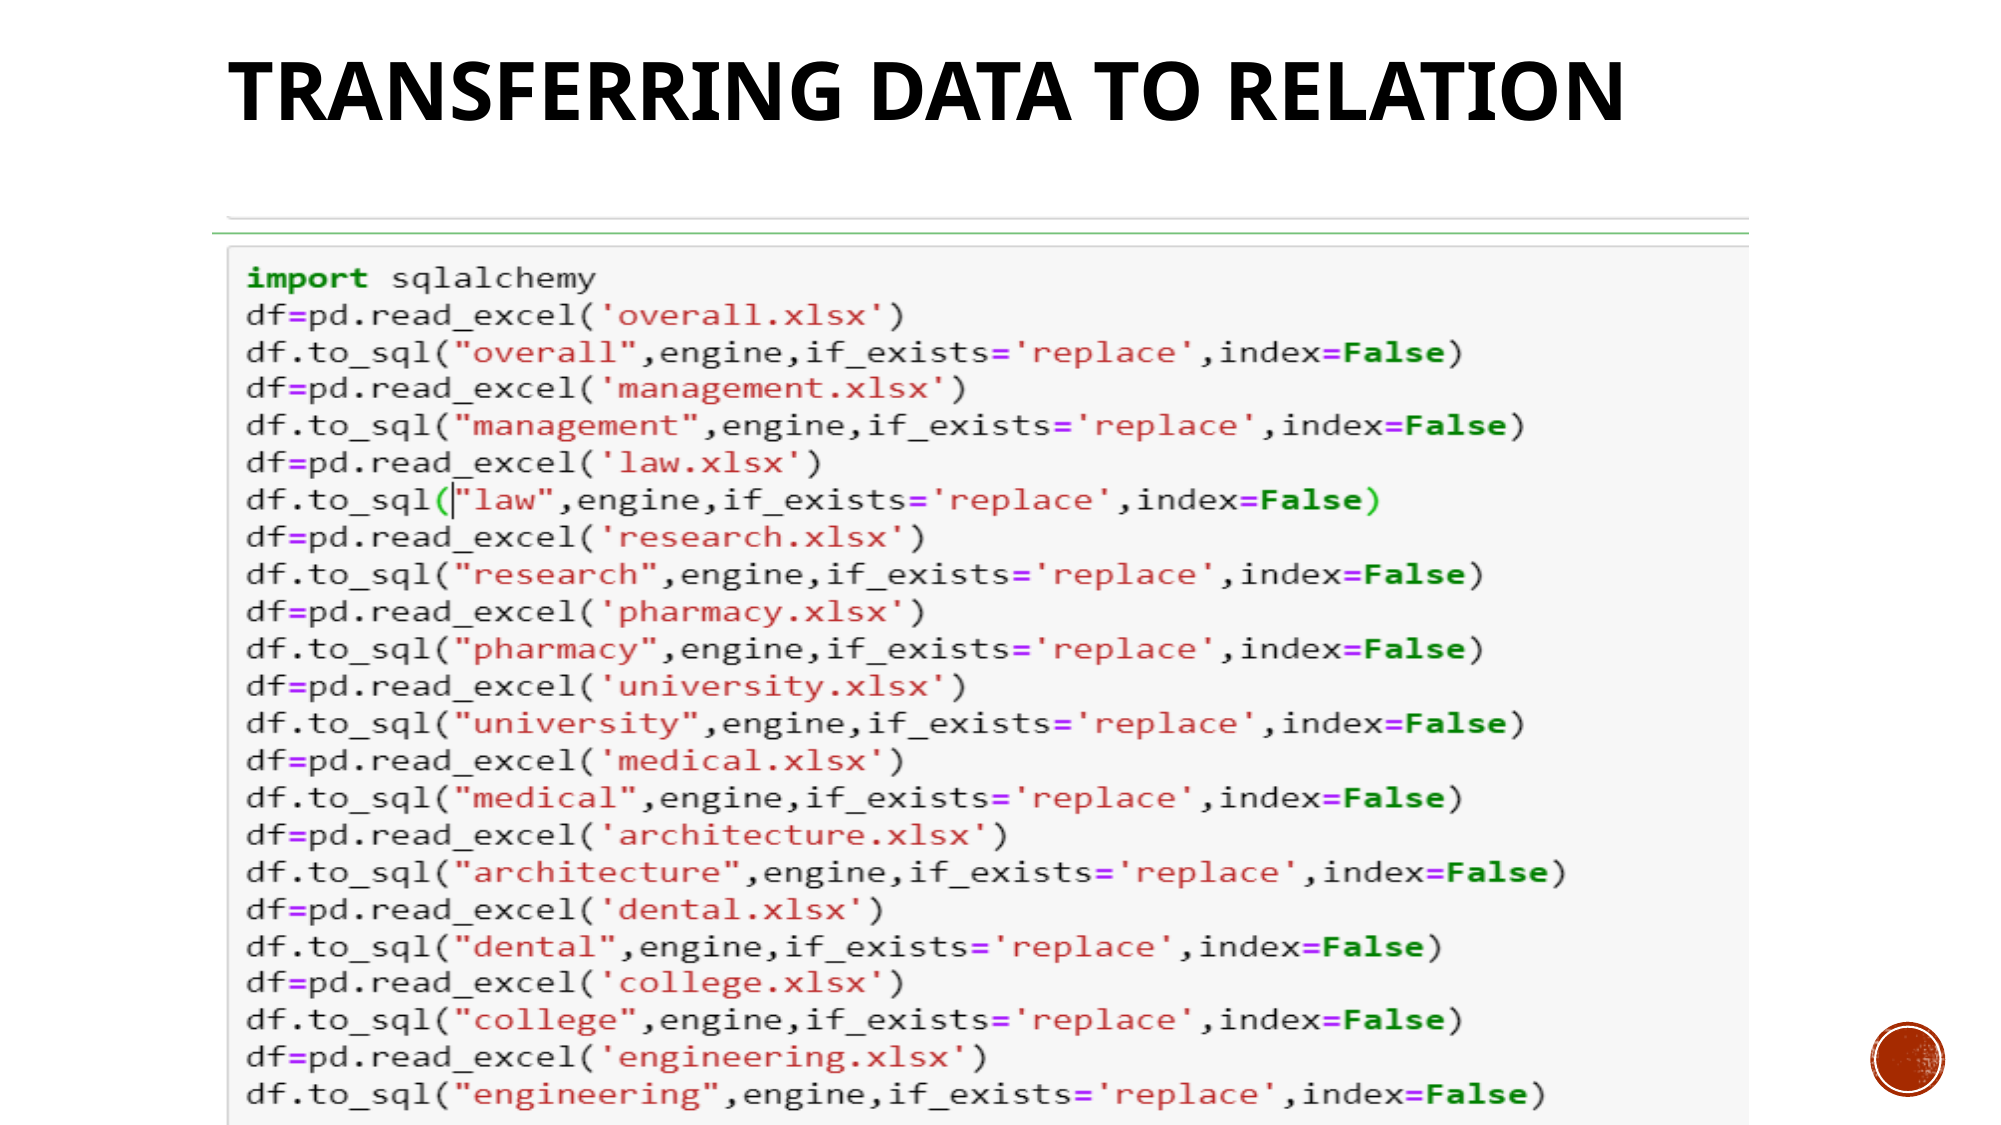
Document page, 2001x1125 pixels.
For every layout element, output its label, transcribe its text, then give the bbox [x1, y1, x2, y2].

text_box Transferring Data to Relation [212, 33, 1675, 217]
picture [212, 216, 1749, 1125]
